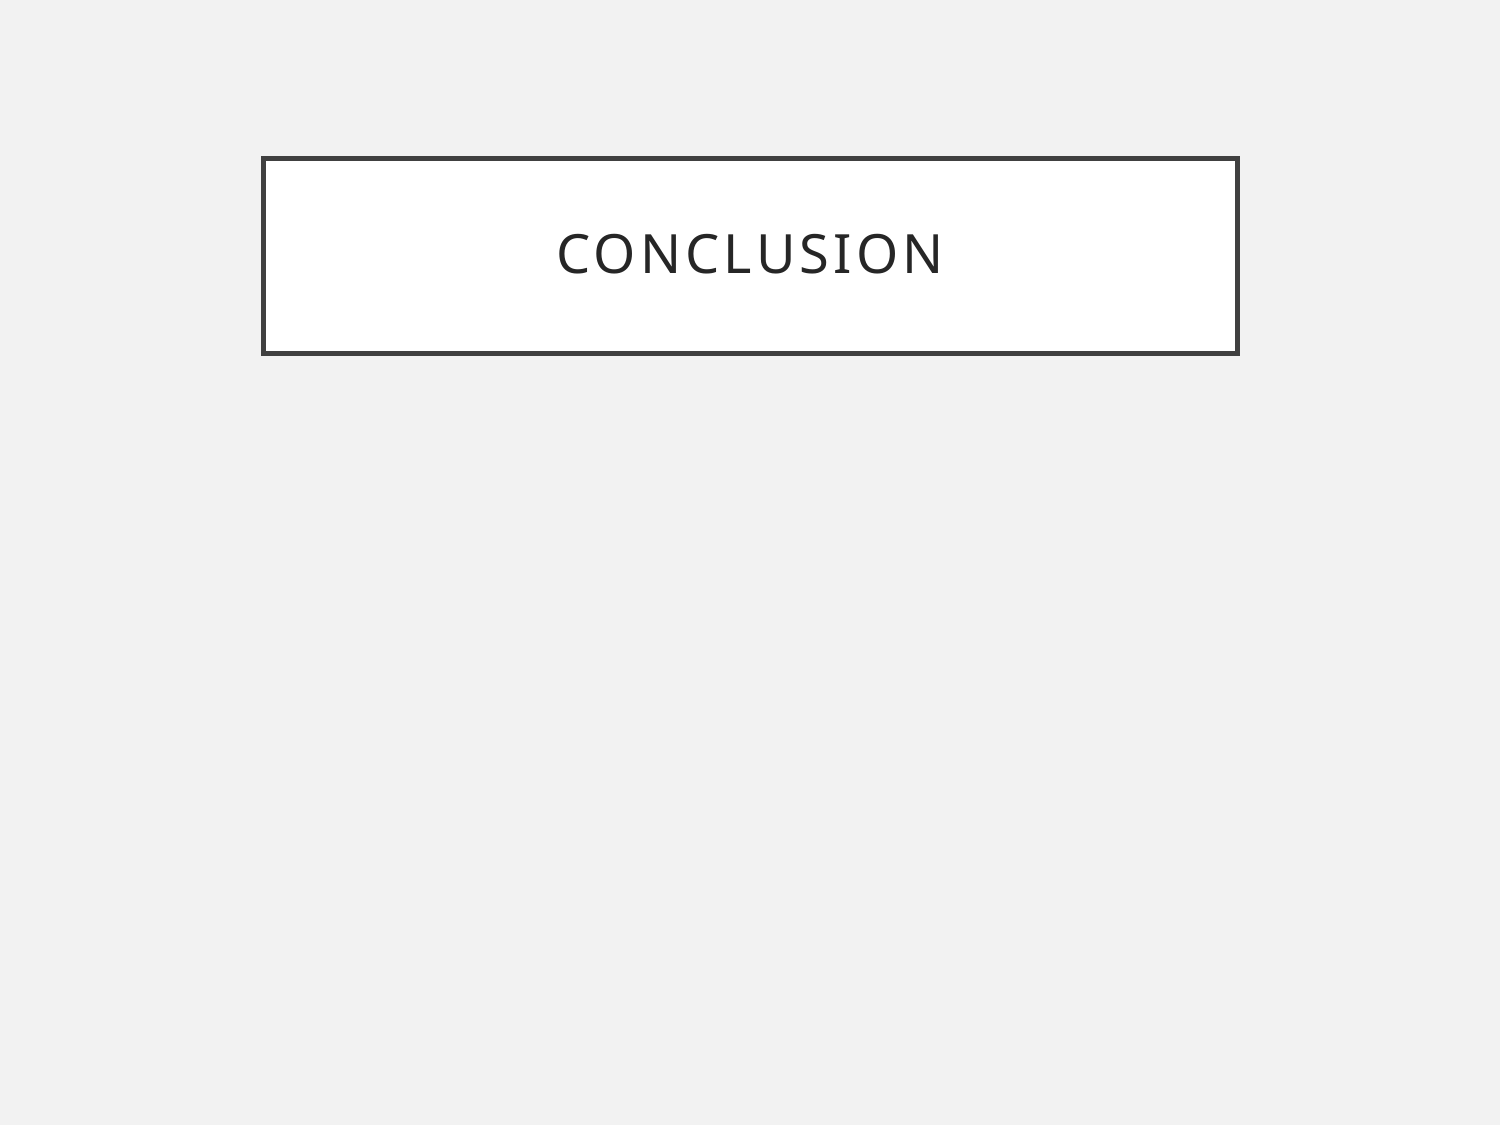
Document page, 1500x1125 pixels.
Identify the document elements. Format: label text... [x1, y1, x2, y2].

title conclusion [261, 156, 1240, 356]
